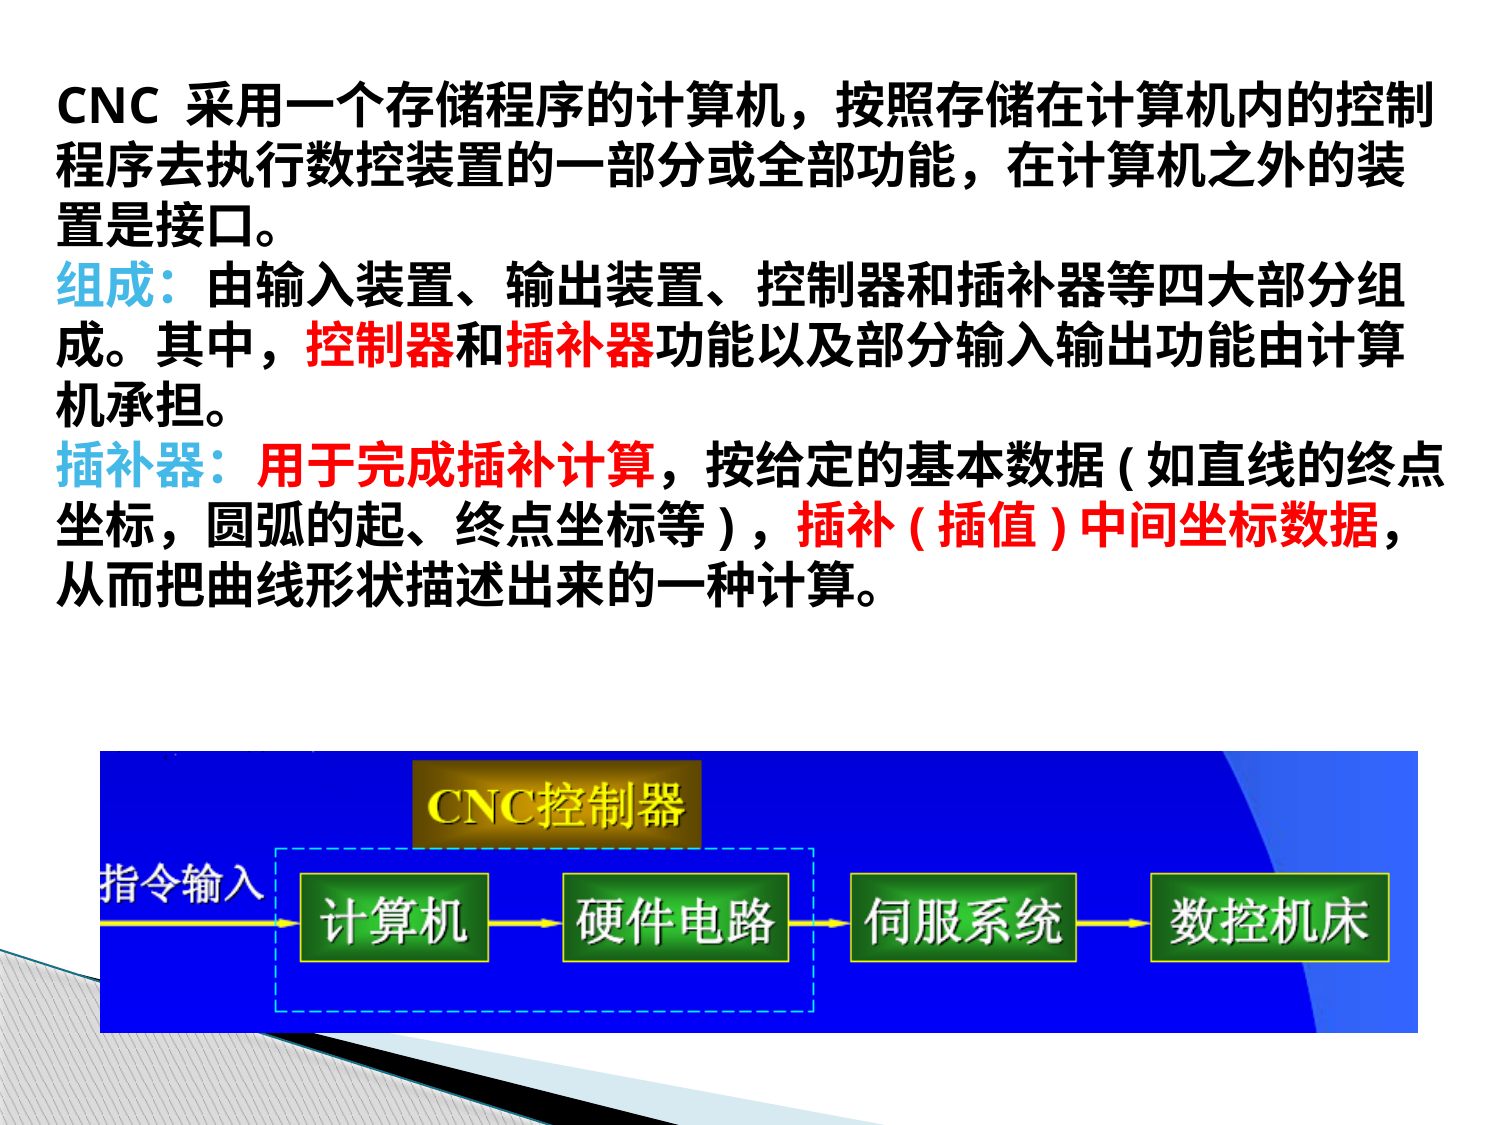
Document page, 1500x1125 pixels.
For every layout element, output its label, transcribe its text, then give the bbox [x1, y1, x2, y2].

picture [99, 751, 1418, 1034]
text_box CNC 采用一个存储程序的计算机，按照存储在计算机内的控制程序去执行数控装置的一部分或全部功能，在计算机之外的装置是接口。 组成：由输入装置、输出装置、控制器和插补器等四大部分组成。其中，控制器和插补器功能以及部分输入输出功能由计算机承担。 插补器：用于完成插补计算，按给定的基本数据(如直线的终点坐标，圆弧的起、终点坐标等)，插补(插值)中间坐标数据，从而把曲线形状描述出来的一种计算。 [41, 66, 1471, 622]
